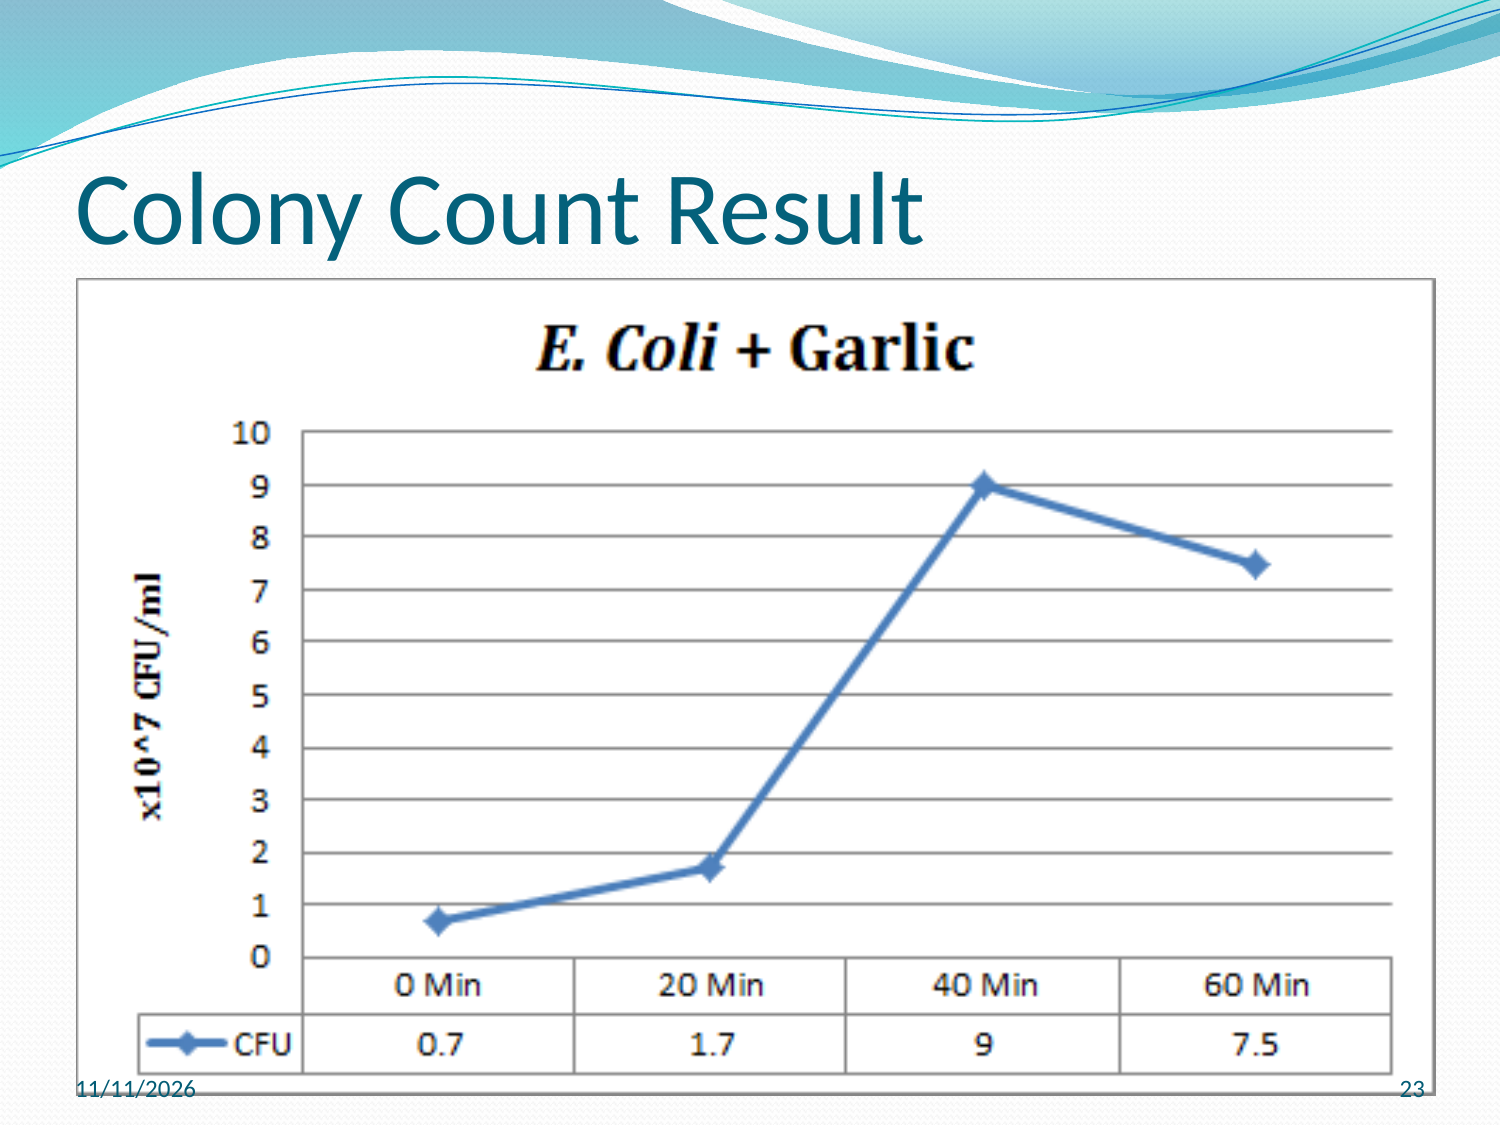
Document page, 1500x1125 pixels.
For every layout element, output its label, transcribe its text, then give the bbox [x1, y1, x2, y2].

title Colony Count Result [75, 78, 1425, 266]
picture [76, 278, 1436, 1096]
picture [161, 1083, 167, 1095]
